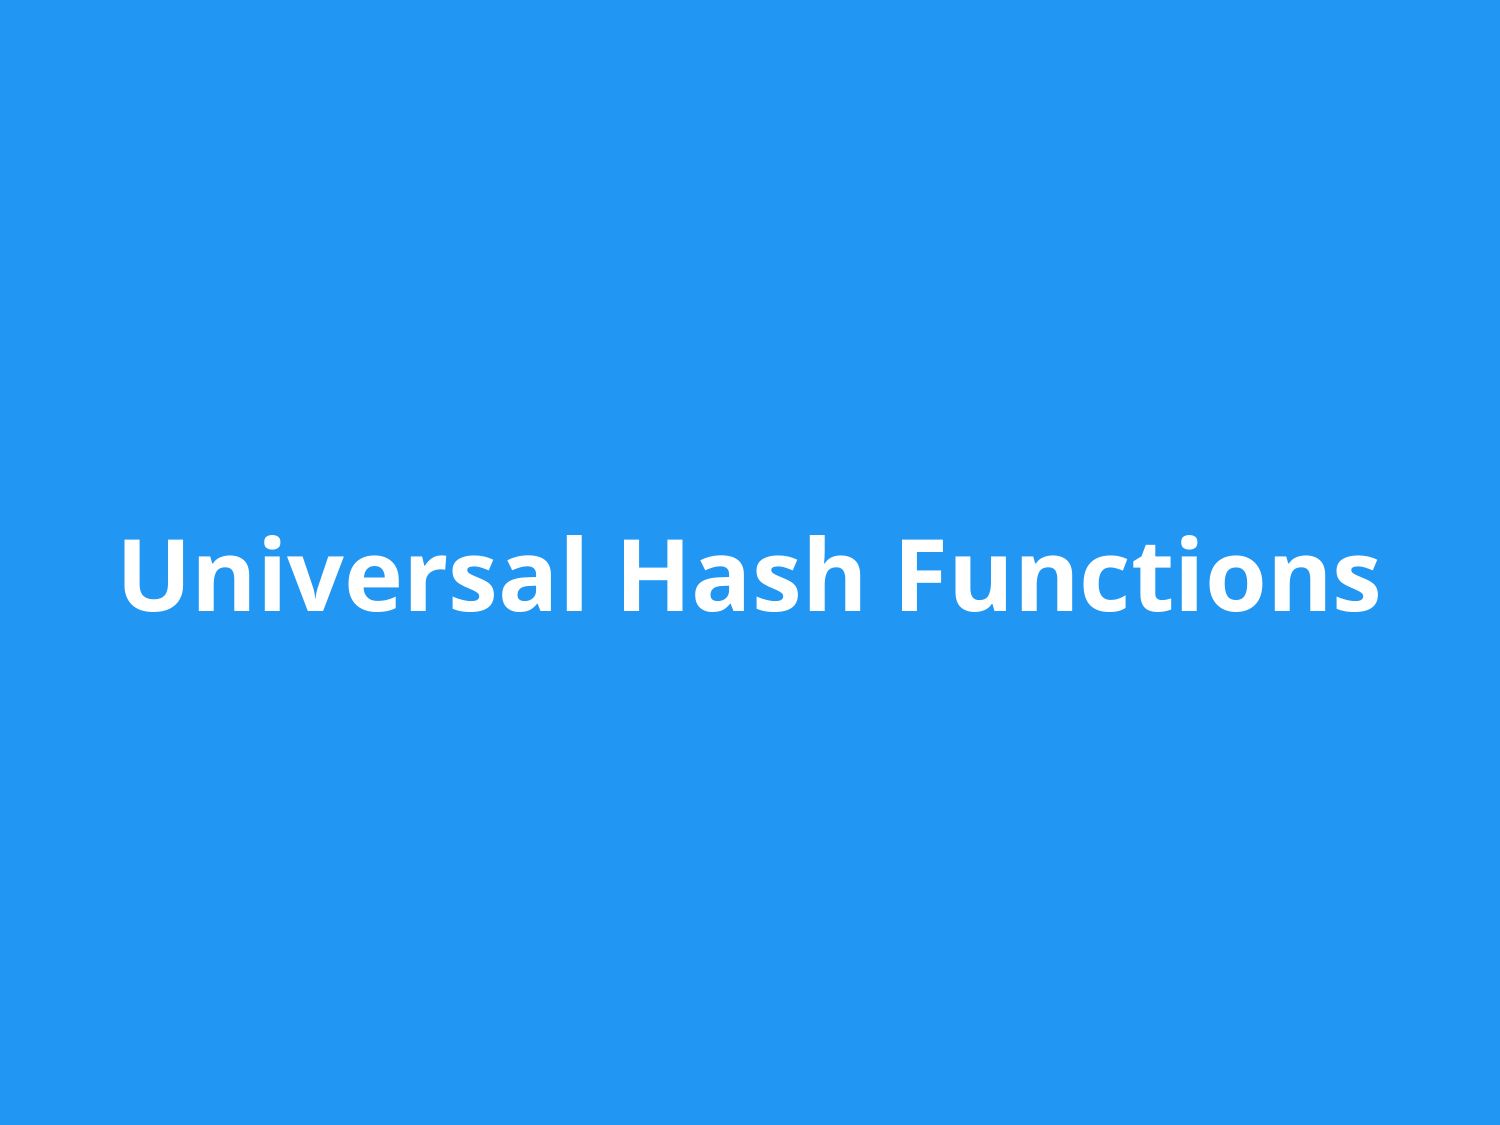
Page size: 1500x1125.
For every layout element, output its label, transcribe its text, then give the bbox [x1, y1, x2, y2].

subtitle Universal Hash Functions [0, 0, 1500, 1125]
